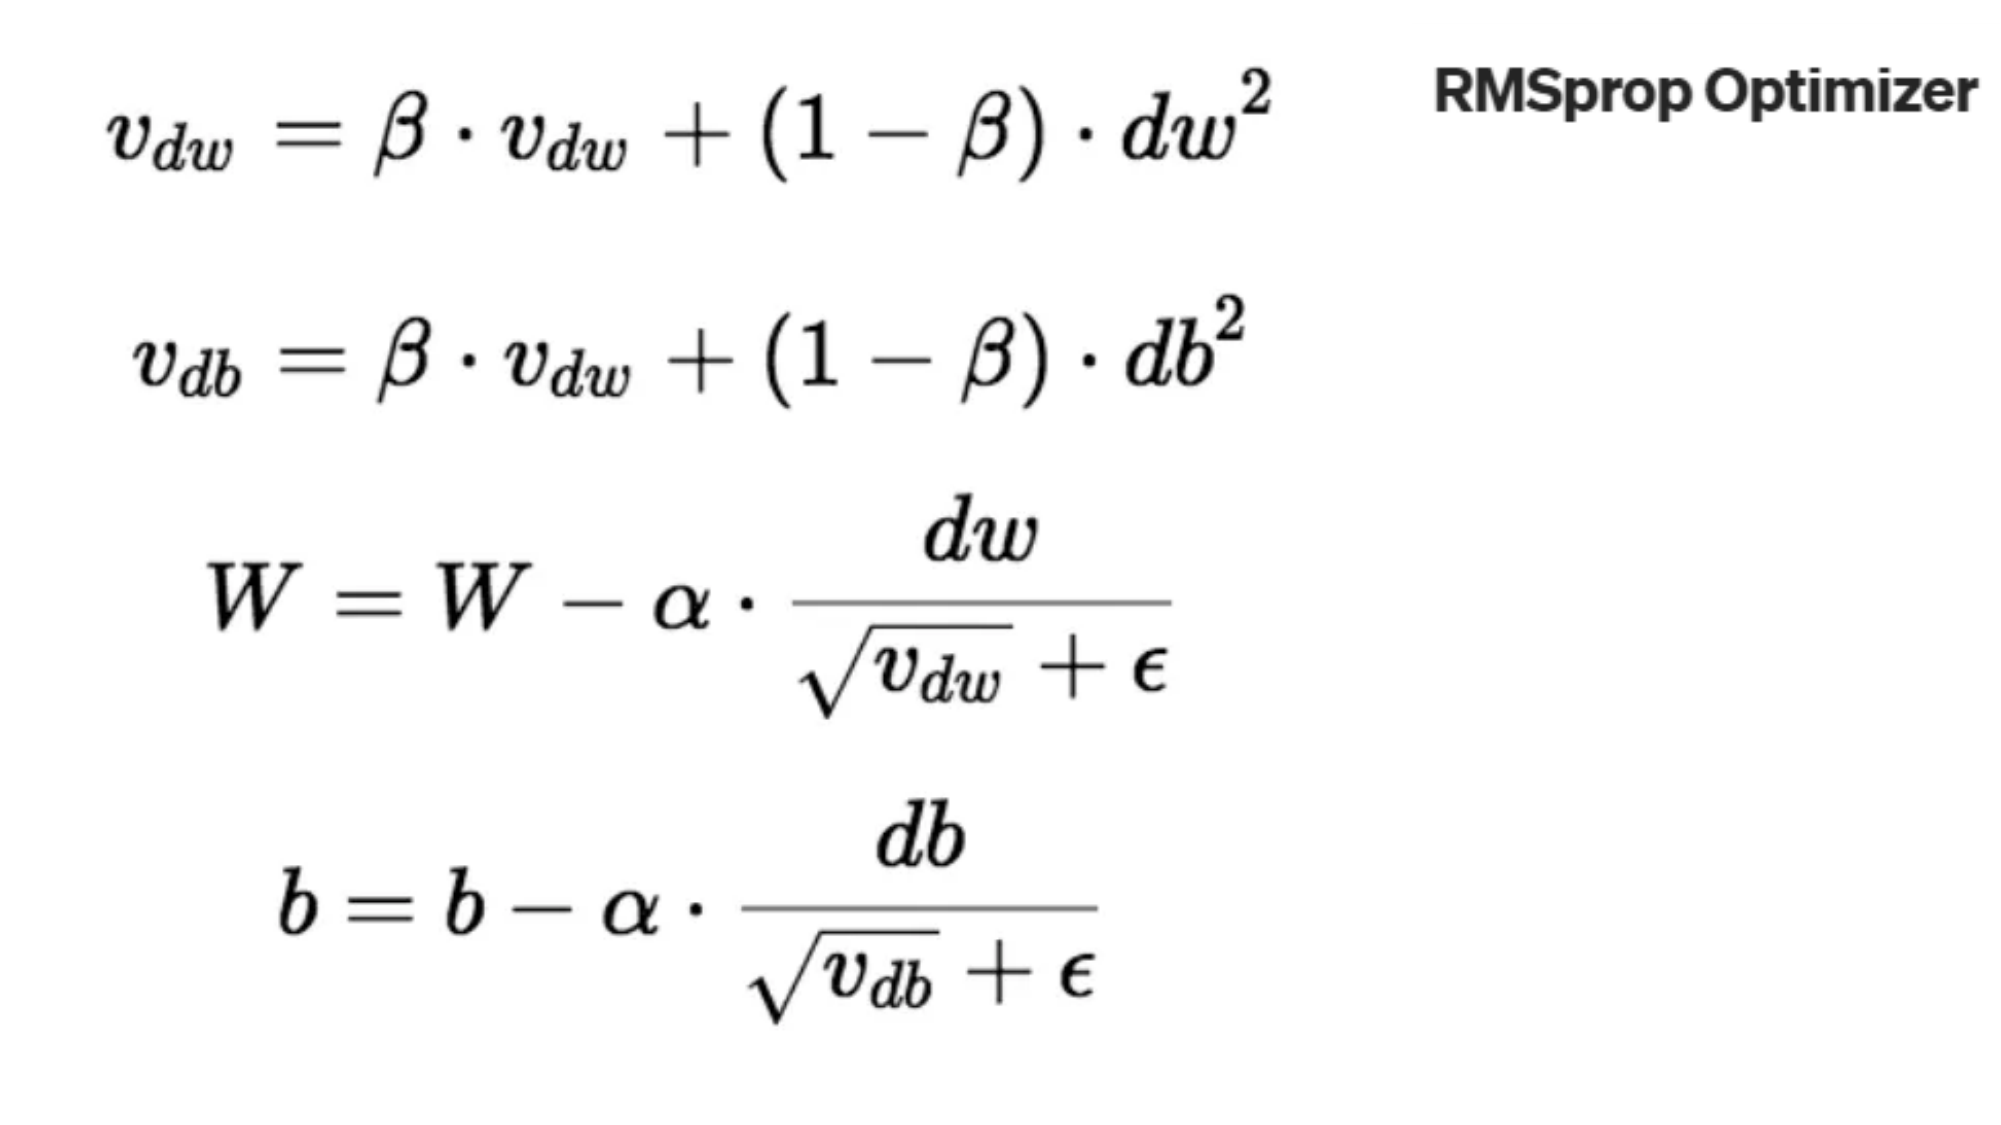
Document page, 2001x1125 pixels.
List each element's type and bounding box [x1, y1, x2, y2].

picture [1412, 22, 2000, 134]
picture [55, 55, 1291, 1039]
